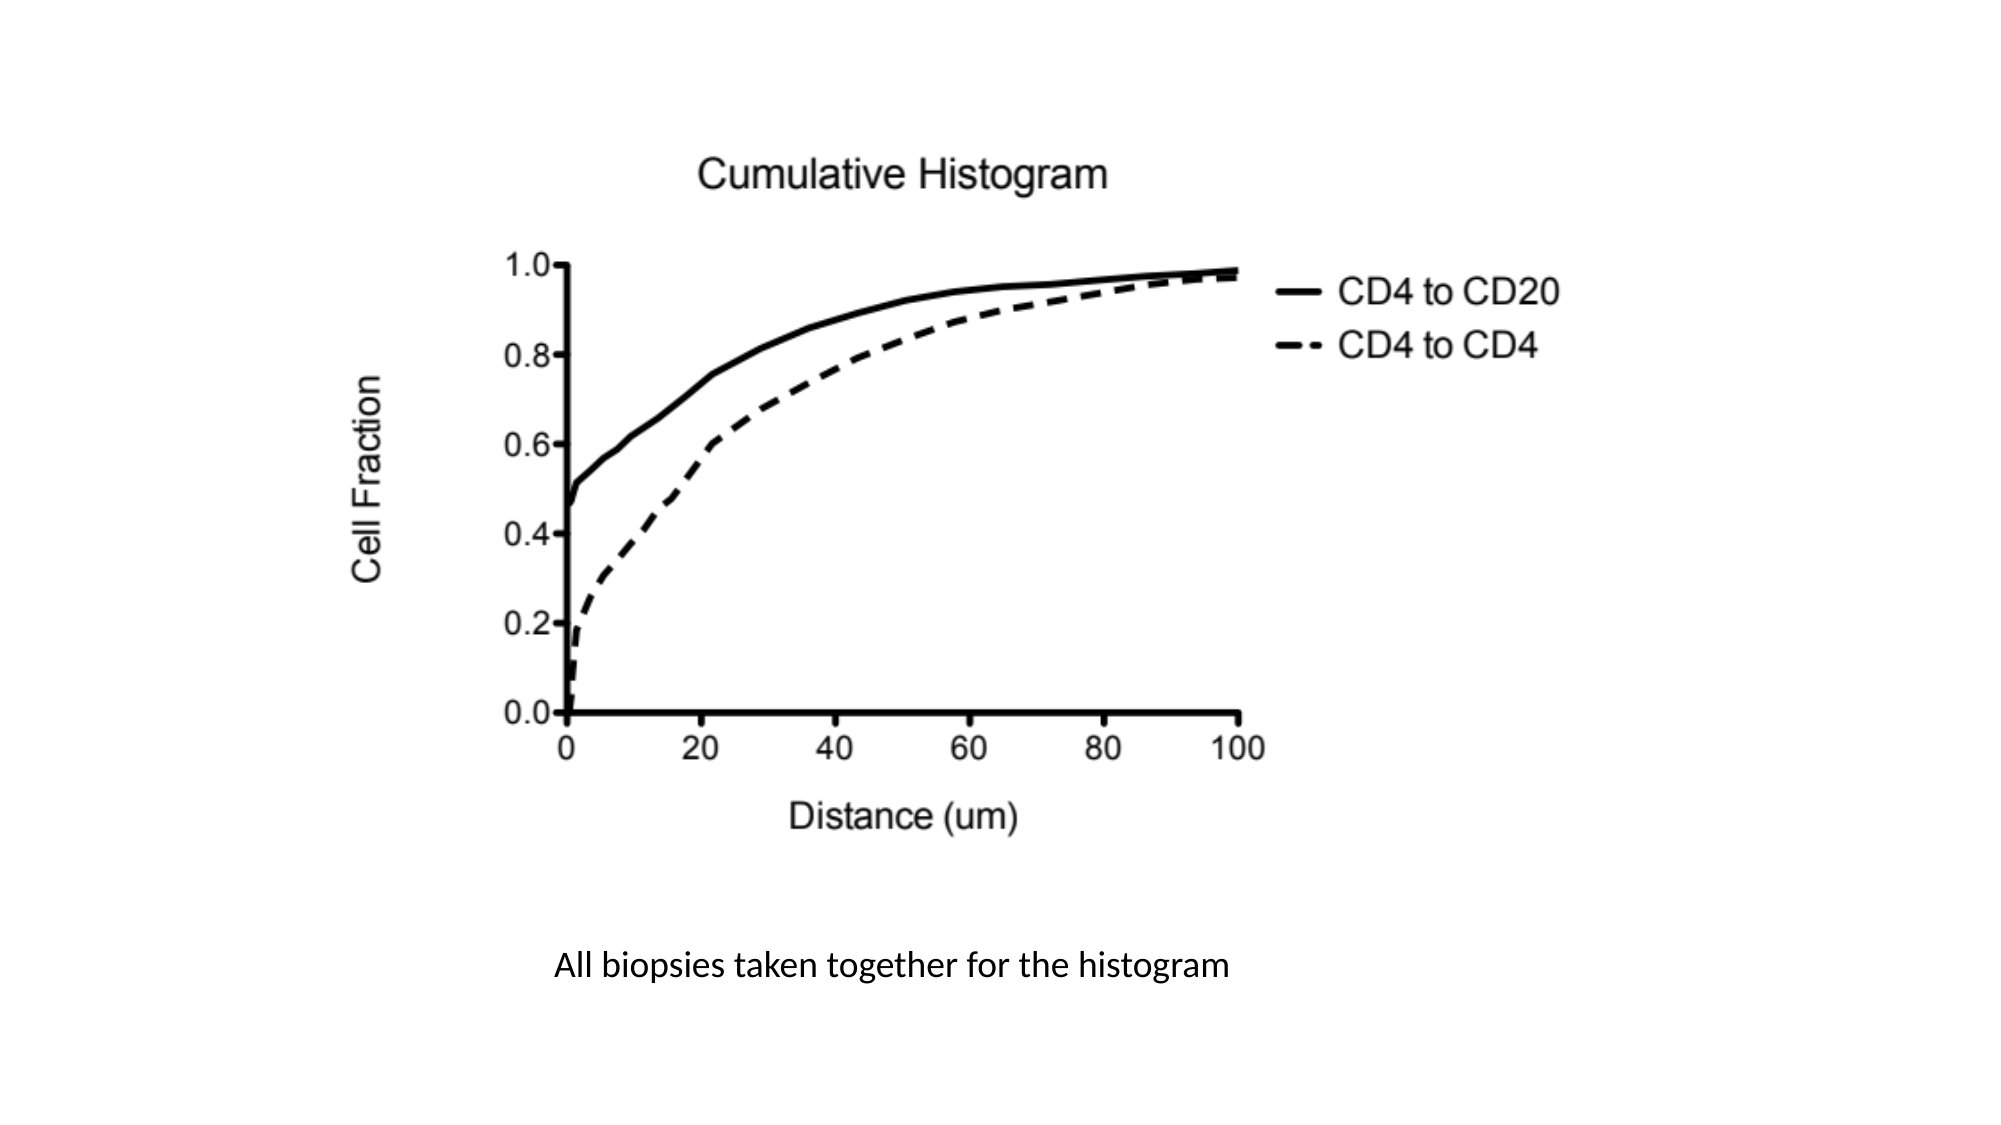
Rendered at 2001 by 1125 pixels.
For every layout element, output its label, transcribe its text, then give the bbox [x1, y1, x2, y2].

picture [317, 121, 1587, 870]
text_box All biopsies taken together for the histogram [539, 932, 1247, 993]
